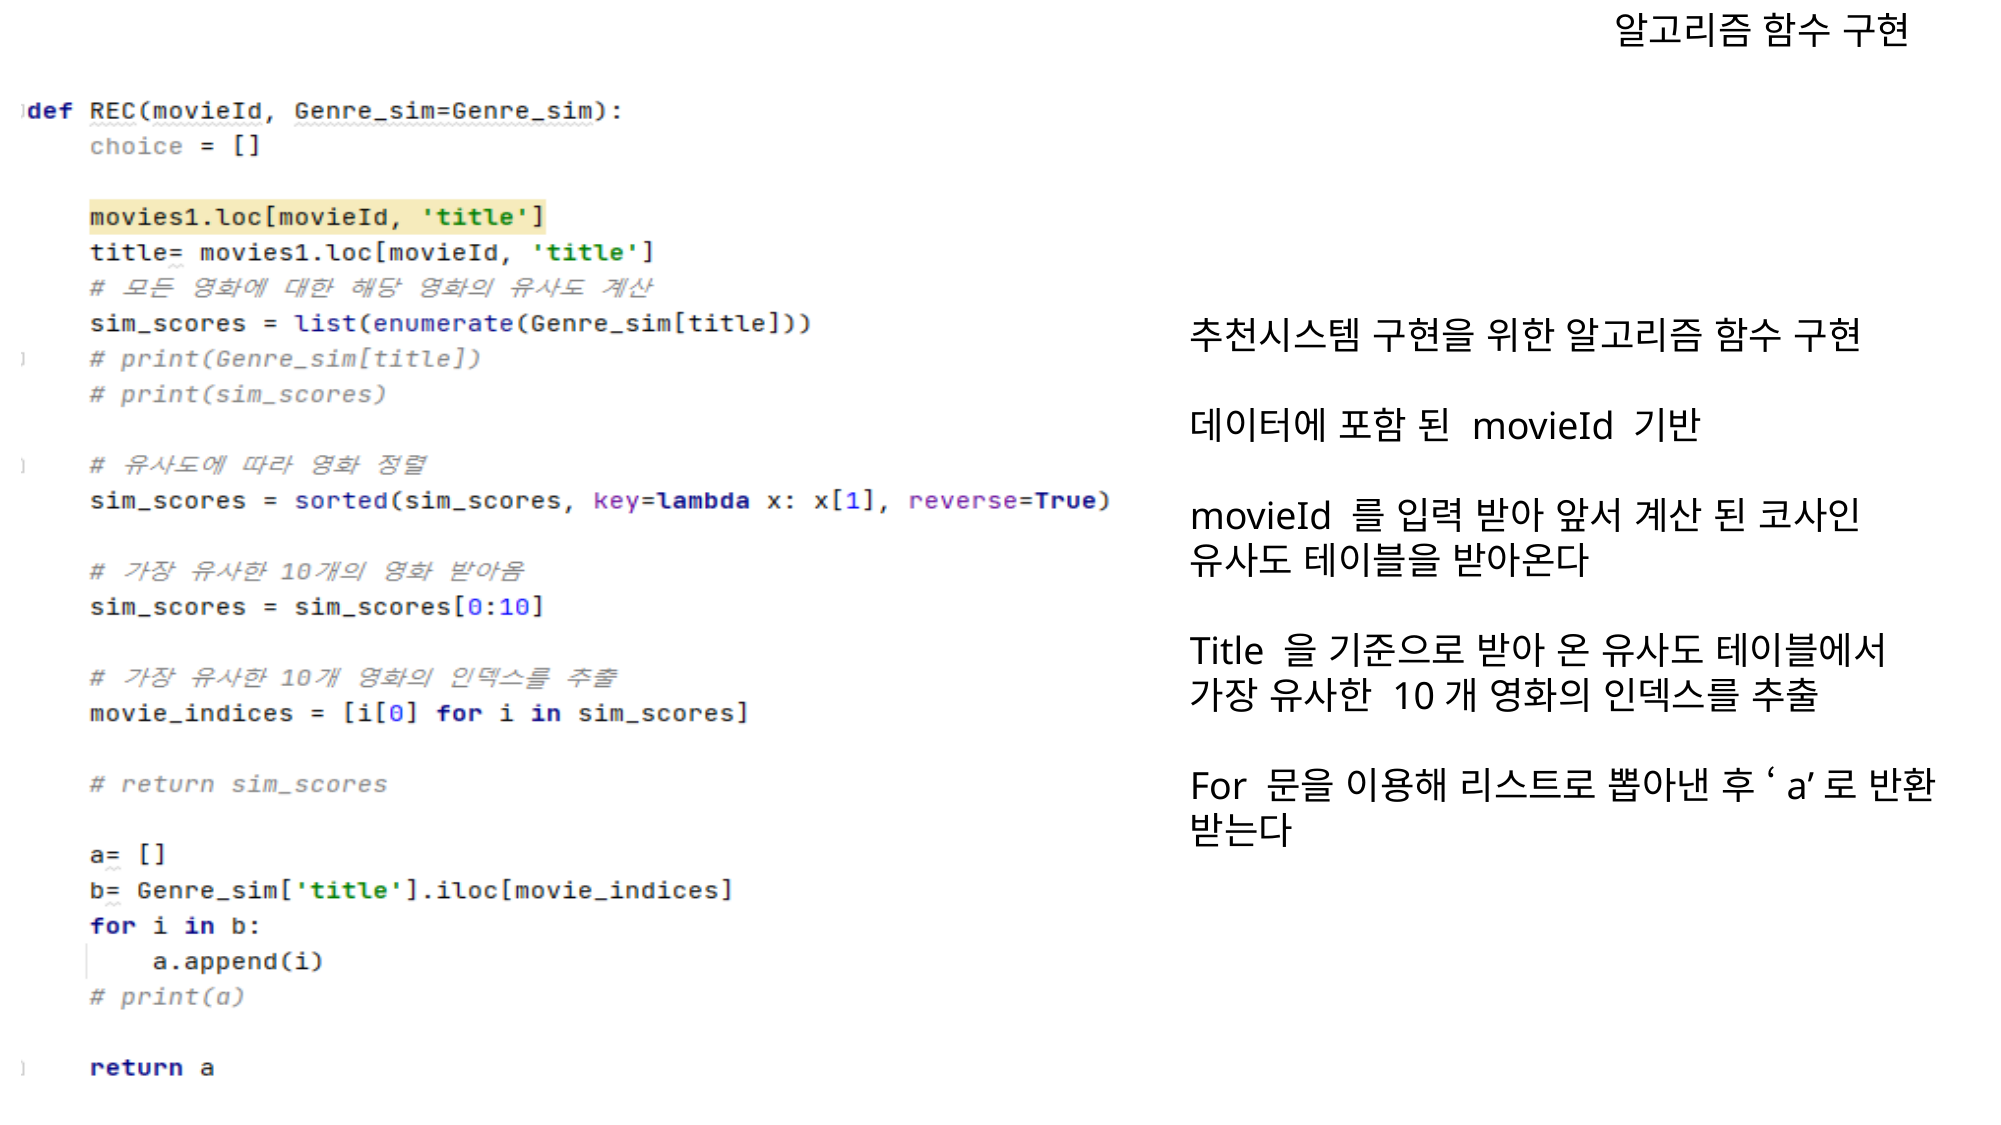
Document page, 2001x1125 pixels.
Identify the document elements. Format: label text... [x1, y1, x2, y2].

text_box 추천시스템 구현을 위한 알고리즘 함수 구현 데이터에 포함 된 movieId 기반 movieId 를 입력 받아 앞서 계산 된 코사인 유사도 테이블을 받아온다 Title 을 기준으로 받아 온 유사도 테이블에서 가장 유사한 10개 영화의 인덱스를 추출 For 문을 이용해 리스트로 뽑아낸 후 ‘a’로 반환 받는다 [1175, 304, 1979, 860]
text_box 알고리즘 함수 구현 [1599, 0, 1981, 60]
picture [21, 98, 1131, 1100]
